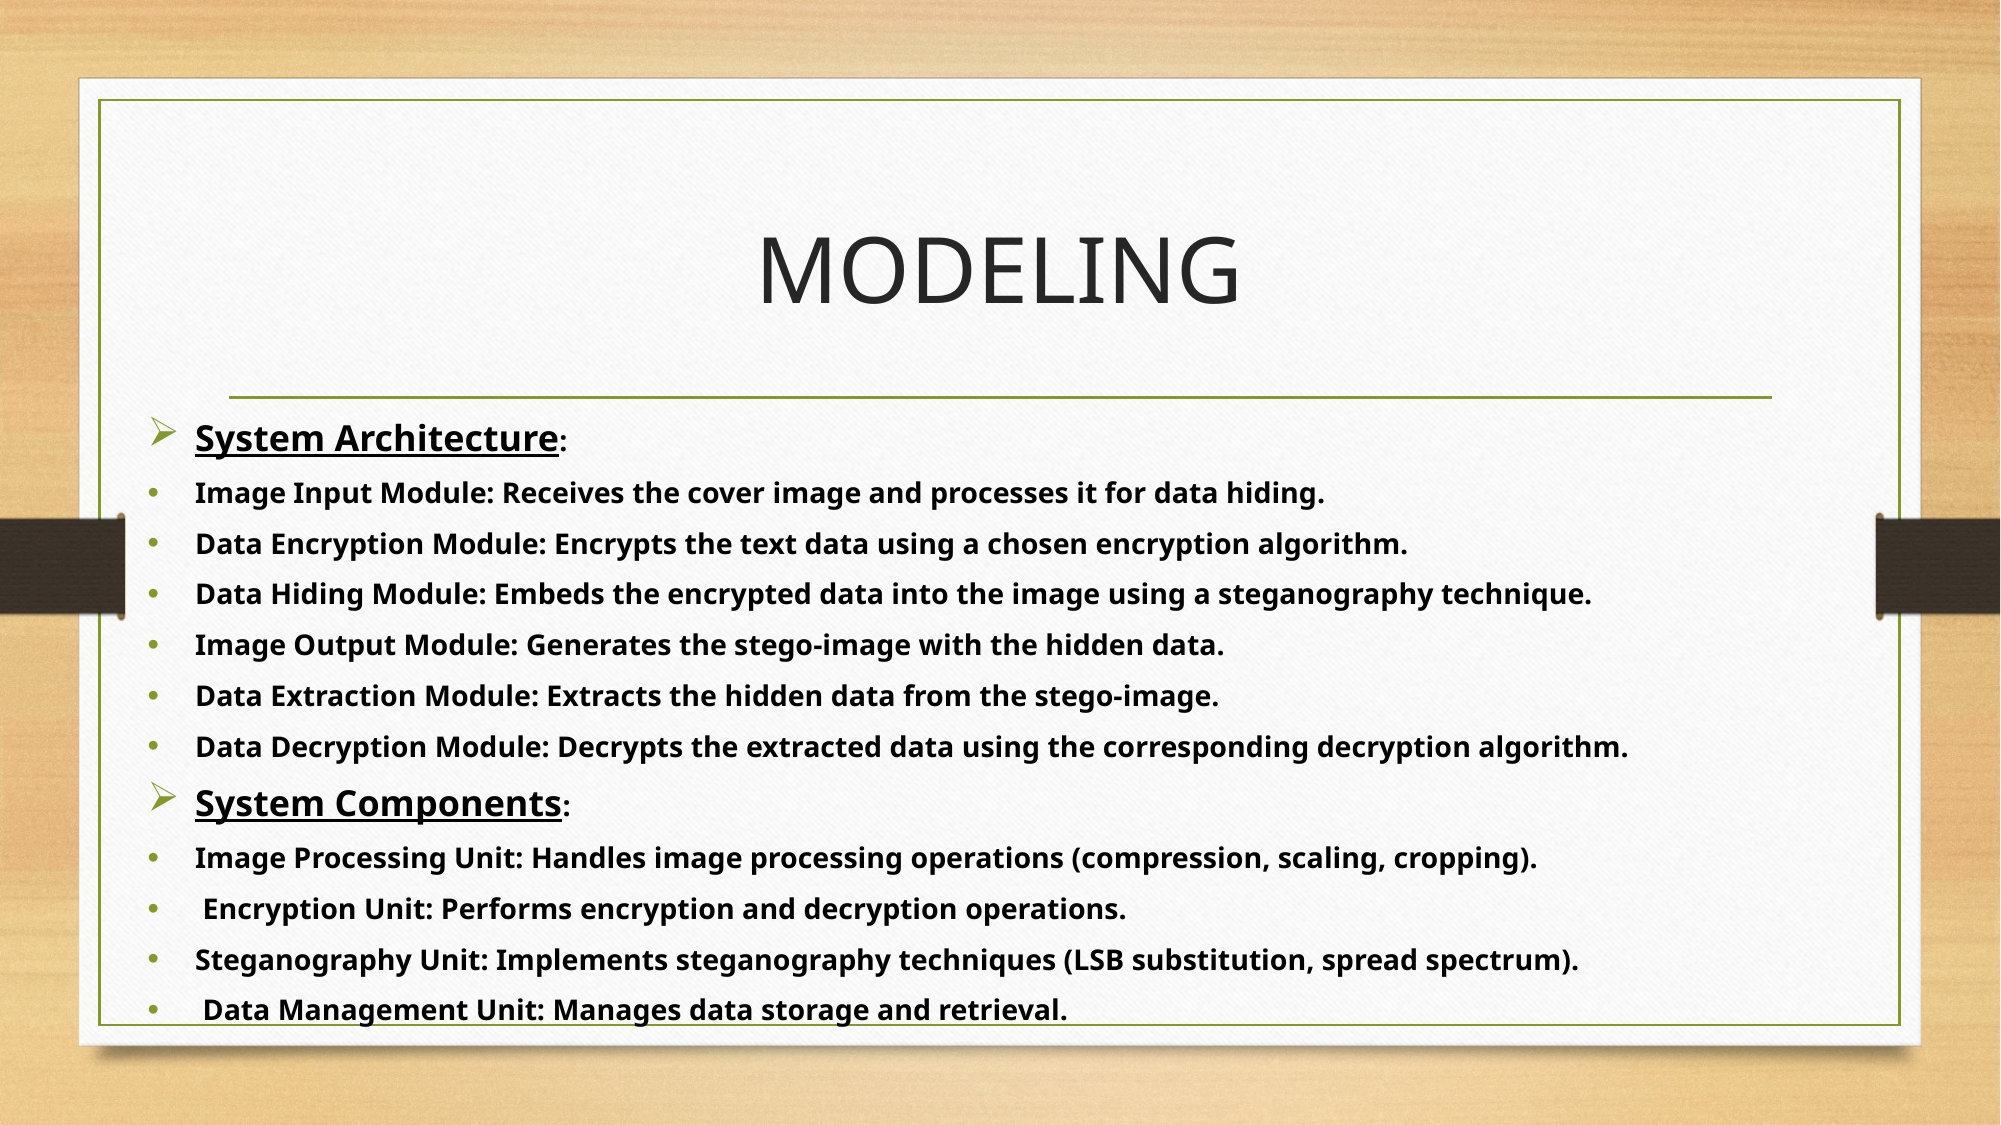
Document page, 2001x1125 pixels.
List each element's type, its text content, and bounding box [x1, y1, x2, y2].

picture [0, 0, 2001, 1125]
title MODELING [212, 159, 1788, 374]
list System Architecture: Image Input Module: Receives the cover image and processes it for data hiding. Data Encryption Module: Encrypts the text data using a chosen encryption algorithm. Data Hiding Module: Embeds the encrypted data into the image using a steganography technique. Image Output Module: Generates the stego-image with the hidden data. Data Extraction Module: Extracts the hidden data from the stego-image. Data Decryption Module: Decrypts the extracted data using the corresponding decryption algorithm. System Components: Image Processing Unit: Handles image processing operations (compression, scaling, cropping). Encryption Unit: Performs encryption and decryption operations. Steganography Unit: Implements steganography techniques (LSB substitution, spread spectrum). Data Management Unit: Manages data storage and retrieval. [132, 407, 1754, 1045]
